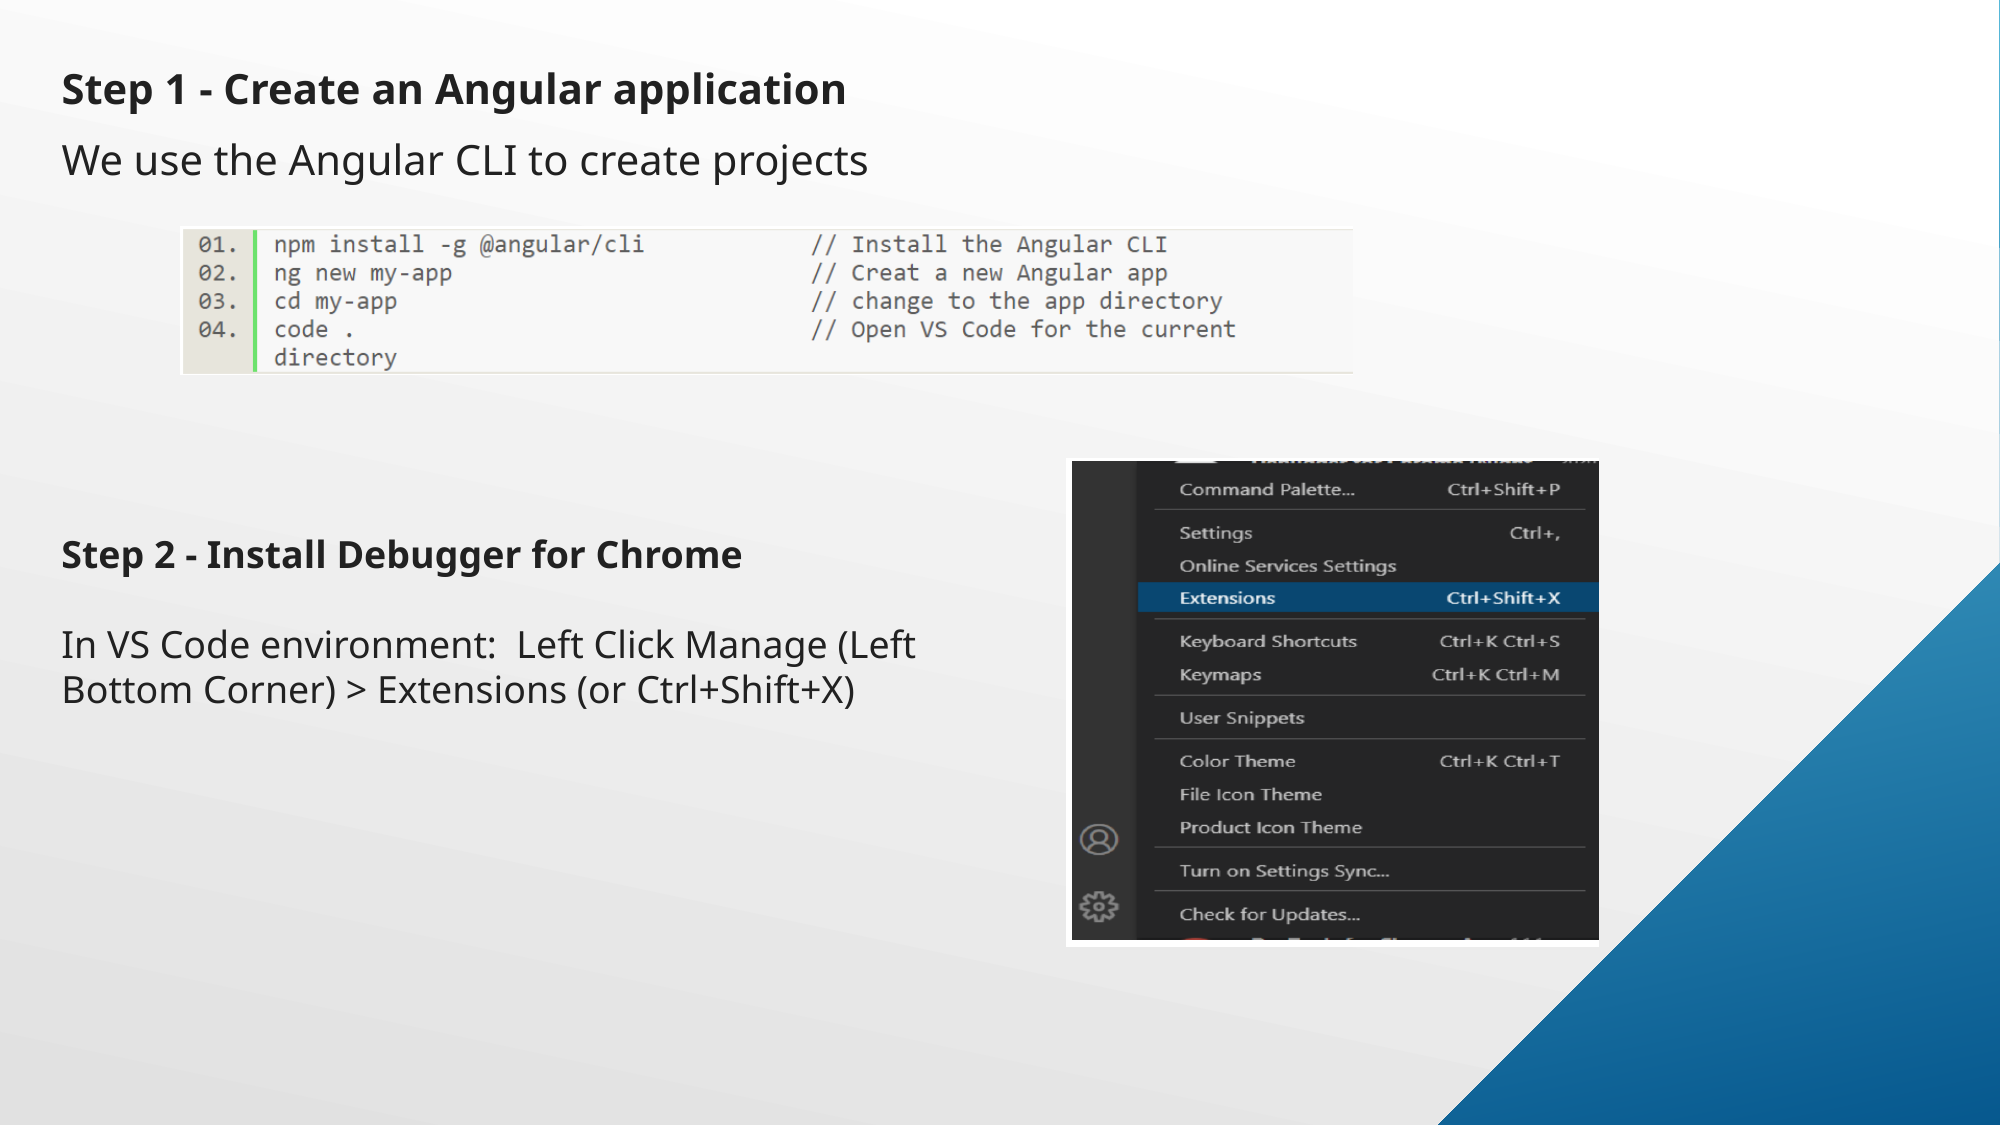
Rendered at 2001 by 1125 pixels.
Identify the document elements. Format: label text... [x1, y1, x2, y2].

picture [1065, 458, 1599, 947]
list Step 1 - Create an Angular application We use the Angular CLI to create projects [46, 0, 1487, 396]
text_box [1440, 565, 2000, 1125]
picture [180, 226, 1353, 376]
text_box [0, 0, 2000, 1125]
text_box Step 2 - Install Debugger for Chrome In VS Code environment: Left Click Manage (Left Bottom Corner) > Extensions (or Ctrl+Shift+X) [46, 433, 984, 719]
